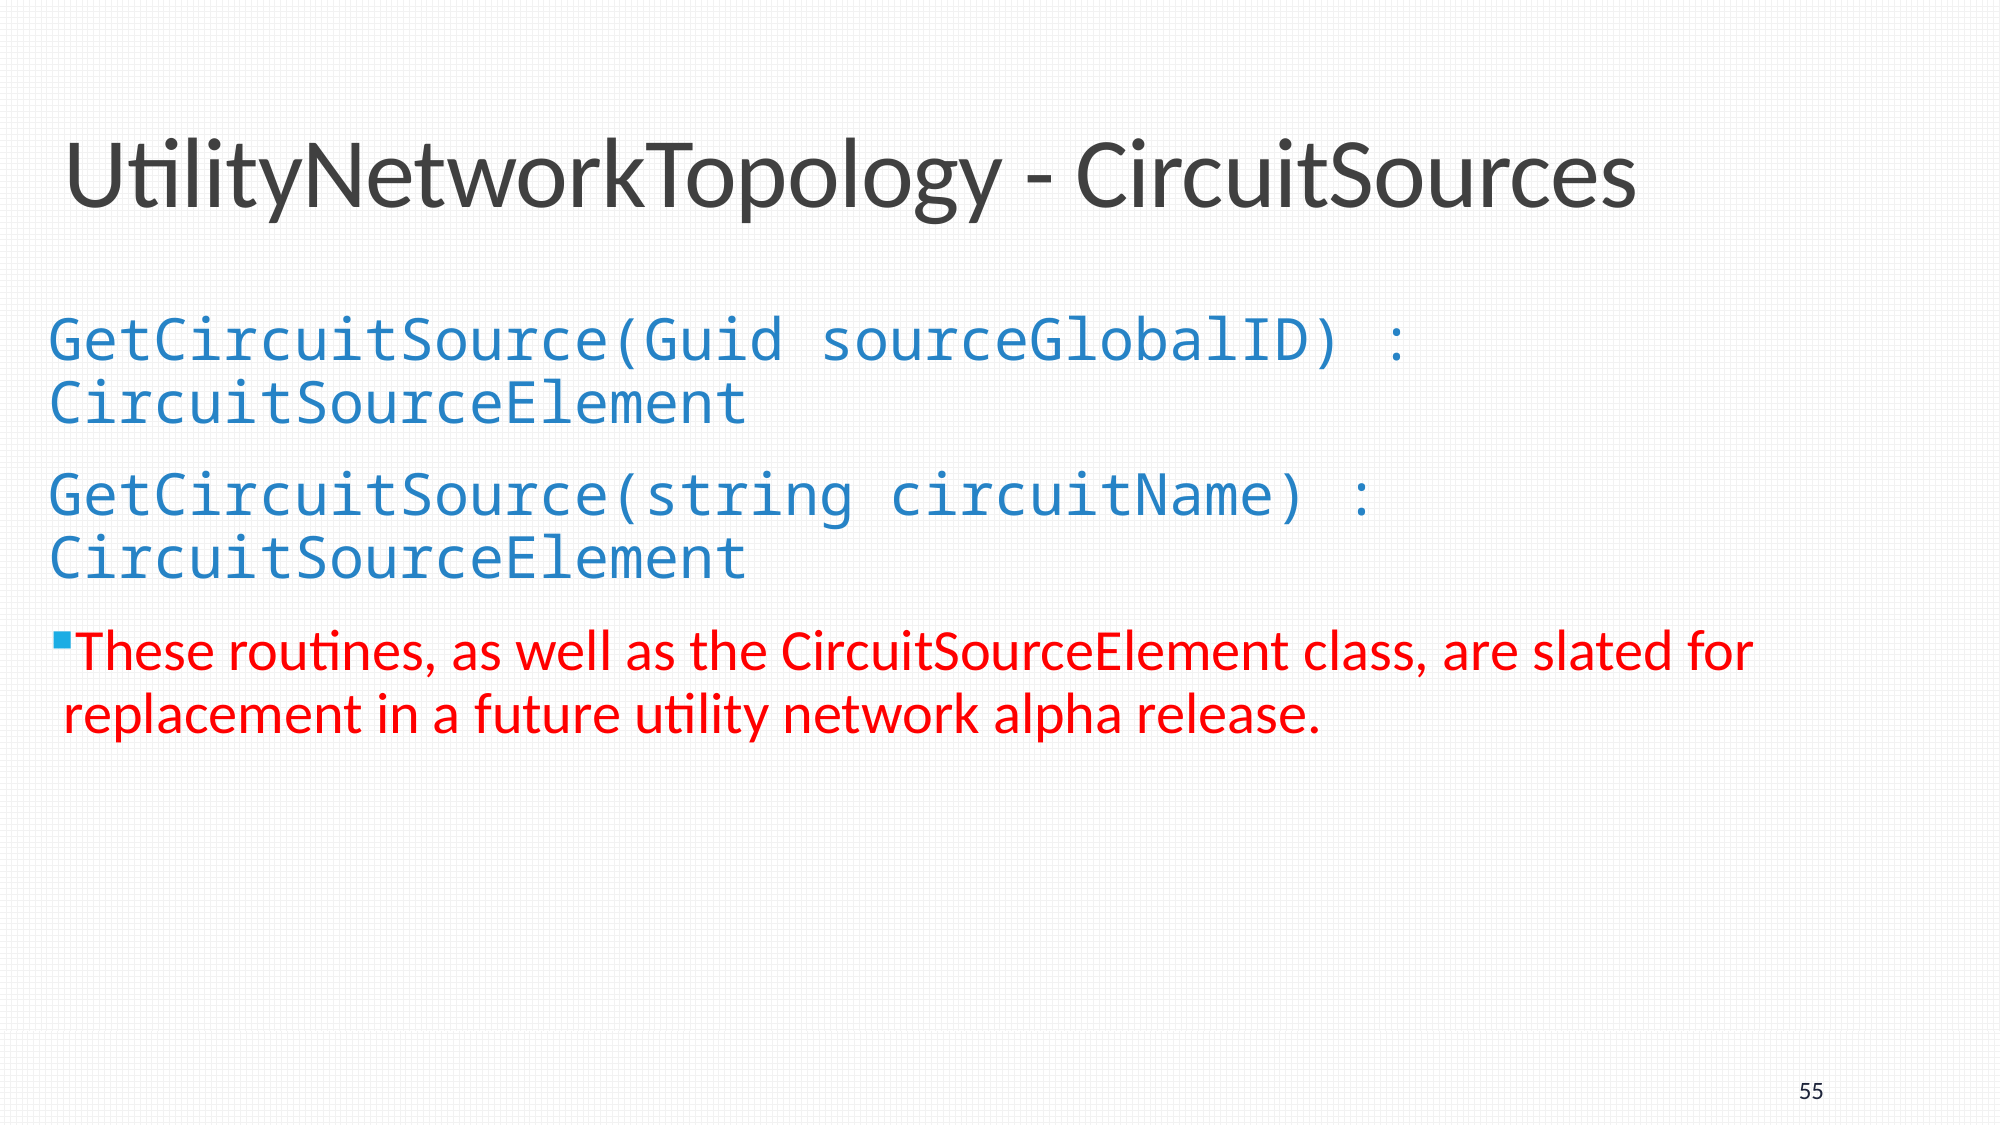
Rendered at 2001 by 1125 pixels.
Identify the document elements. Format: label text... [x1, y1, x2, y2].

title UtilityNetworkTopology - CircuitSources [48, 47, 1952, 236]
list GetCircuitSource(Guid sourceGlobalID) : CircuitSourceElement GetCircuitSource(string circuitName) : CircuitSourceElement These routines, as well as the CircuitSourceElement class, are slated for replacement in a future utility network alpha release. [48, 302, 1950, 1051]
slide_number 55 [1624, 1059, 1840, 1120]
